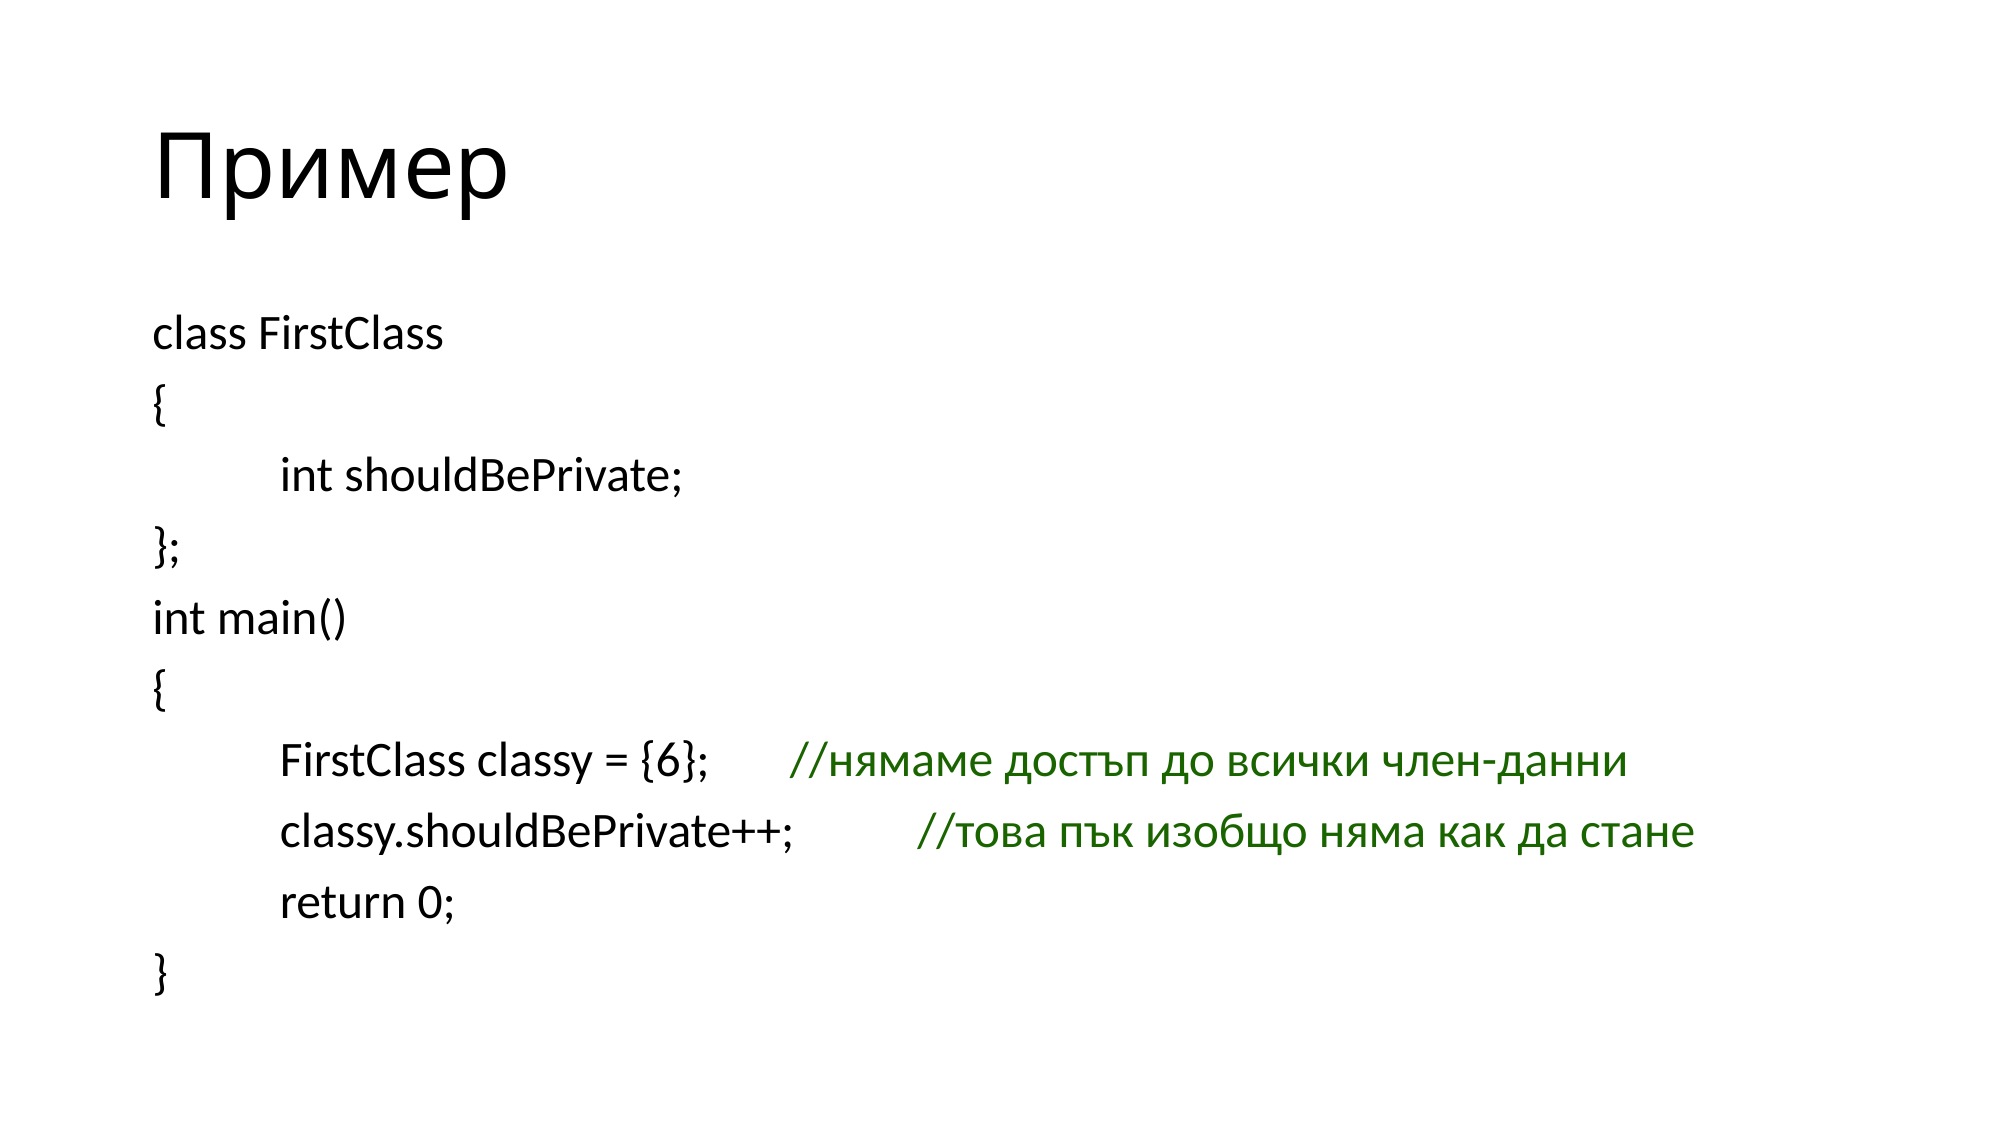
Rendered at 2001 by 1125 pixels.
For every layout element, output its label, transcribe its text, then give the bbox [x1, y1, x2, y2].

title Пример [137, 59, 1863, 278]
list class FirstClass { int shouldBePrivate; }; int main() { FirstClass classy = {6}; //нямаме достъп до всички член-данни classy.shouldBePrivate++; //това пък изобщо няма как да стане return 0; } [137, 299, 1863, 1014]
